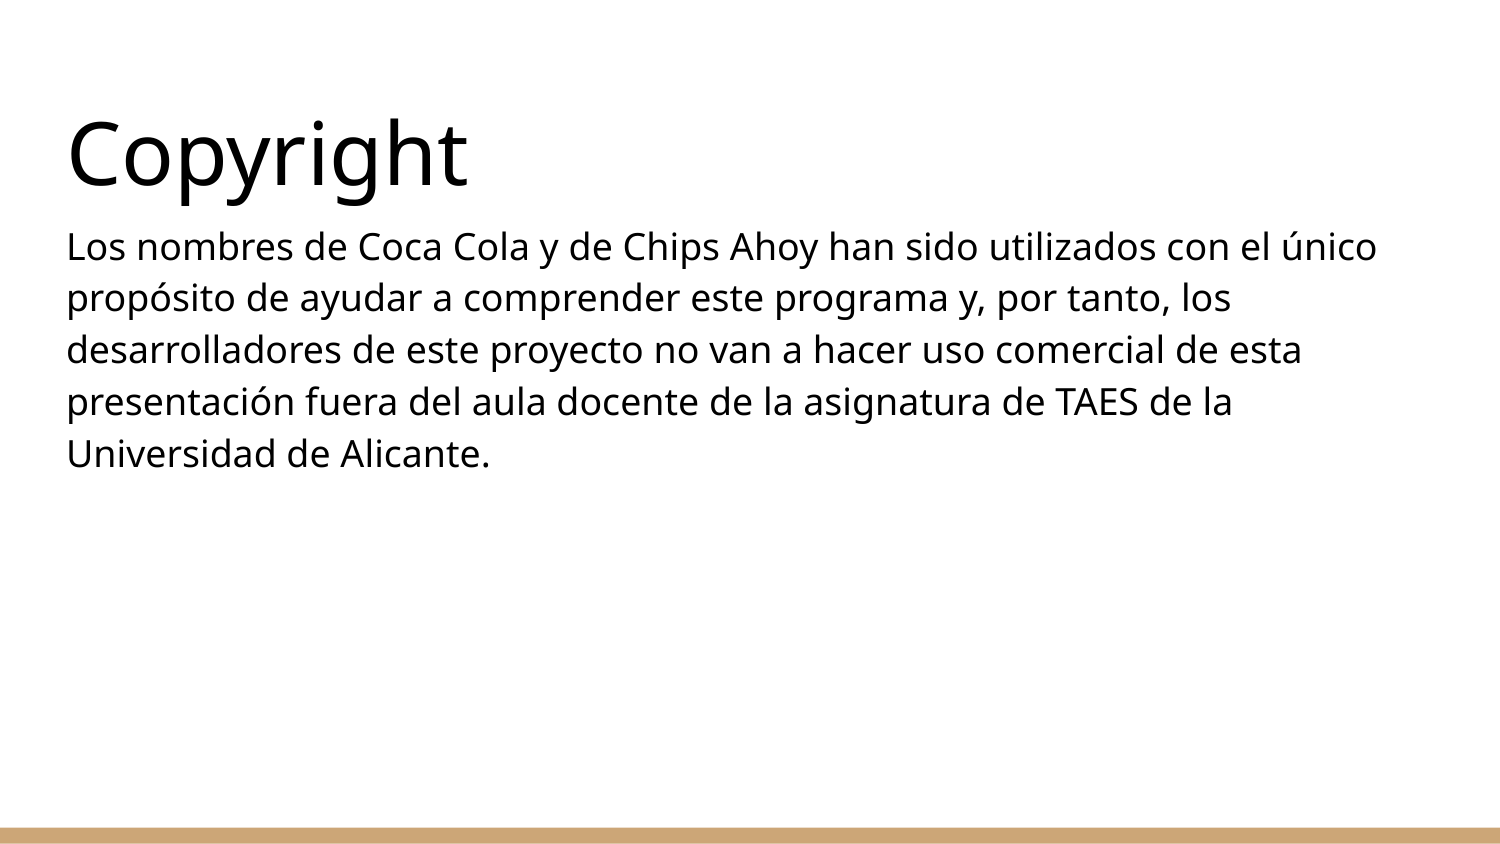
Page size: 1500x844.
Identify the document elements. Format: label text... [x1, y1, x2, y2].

title Copyright [51, 48, 1449, 200]
list Los nombres de Coca Cola y de Chips Ahoy han sido utilizados con el único propósito de ayudar a comprender este programa y, por tanto, los desarrolladores de este proyecto no van a hacer uso comercial de esta presentación fuera del aula docente de la asignatura de TAES de la Universidad de Alicante. [51, 200, 1449, 752]
